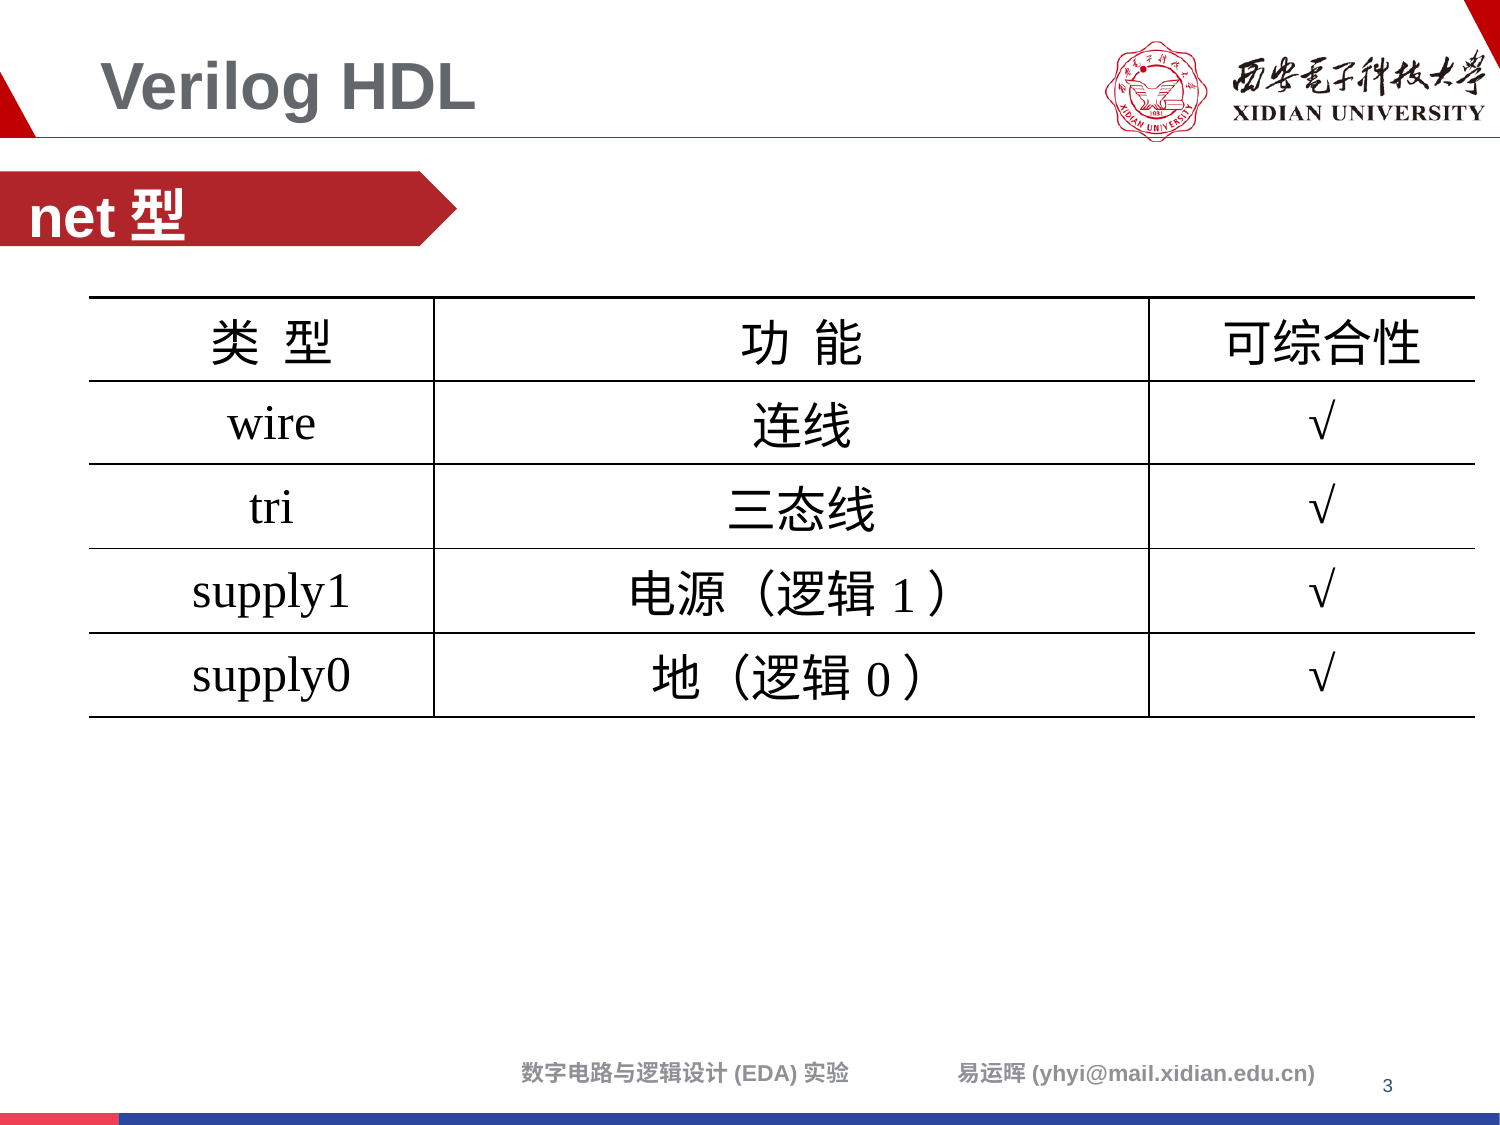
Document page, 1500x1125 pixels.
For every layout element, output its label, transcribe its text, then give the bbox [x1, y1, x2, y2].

slide_number 3 [1352, 1044, 1424, 1125]
table_cell 三态线 [435, 465, 1148, 548]
table_cell supply0 [89, 634, 433, 716]
table_header 可综合性 [1150, 299, 1475, 380]
text_box [28, 297, 1459, 1012]
table_cell wire [89, 382, 433, 463]
table_cell √ [1150, 382, 1475, 463]
table_cell 连线 [435, 382, 1148, 463]
table_cell 地（逻辑0） [435, 634, 1148, 716]
picture [1079, 0, 1500, 200]
table_cell √ [1150, 465, 1475, 548]
table_header 类 型 [89, 299, 433, 380]
title Verilog HDL [100, 30, 1196, 128]
table_cell tri [89, 465, 433, 548]
text_box net型 [28, 156, 1124, 255]
table_cell √ [1150, 634, 1475, 716]
table_header 功 能 [435, 299, 1148, 380]
table_cell √ [1150, 549, 1475, 632]
table_cell 电源（逻辑1） [435, 549, 1148, 632]
table_cell supply1 [89, 549, 433, 632]
